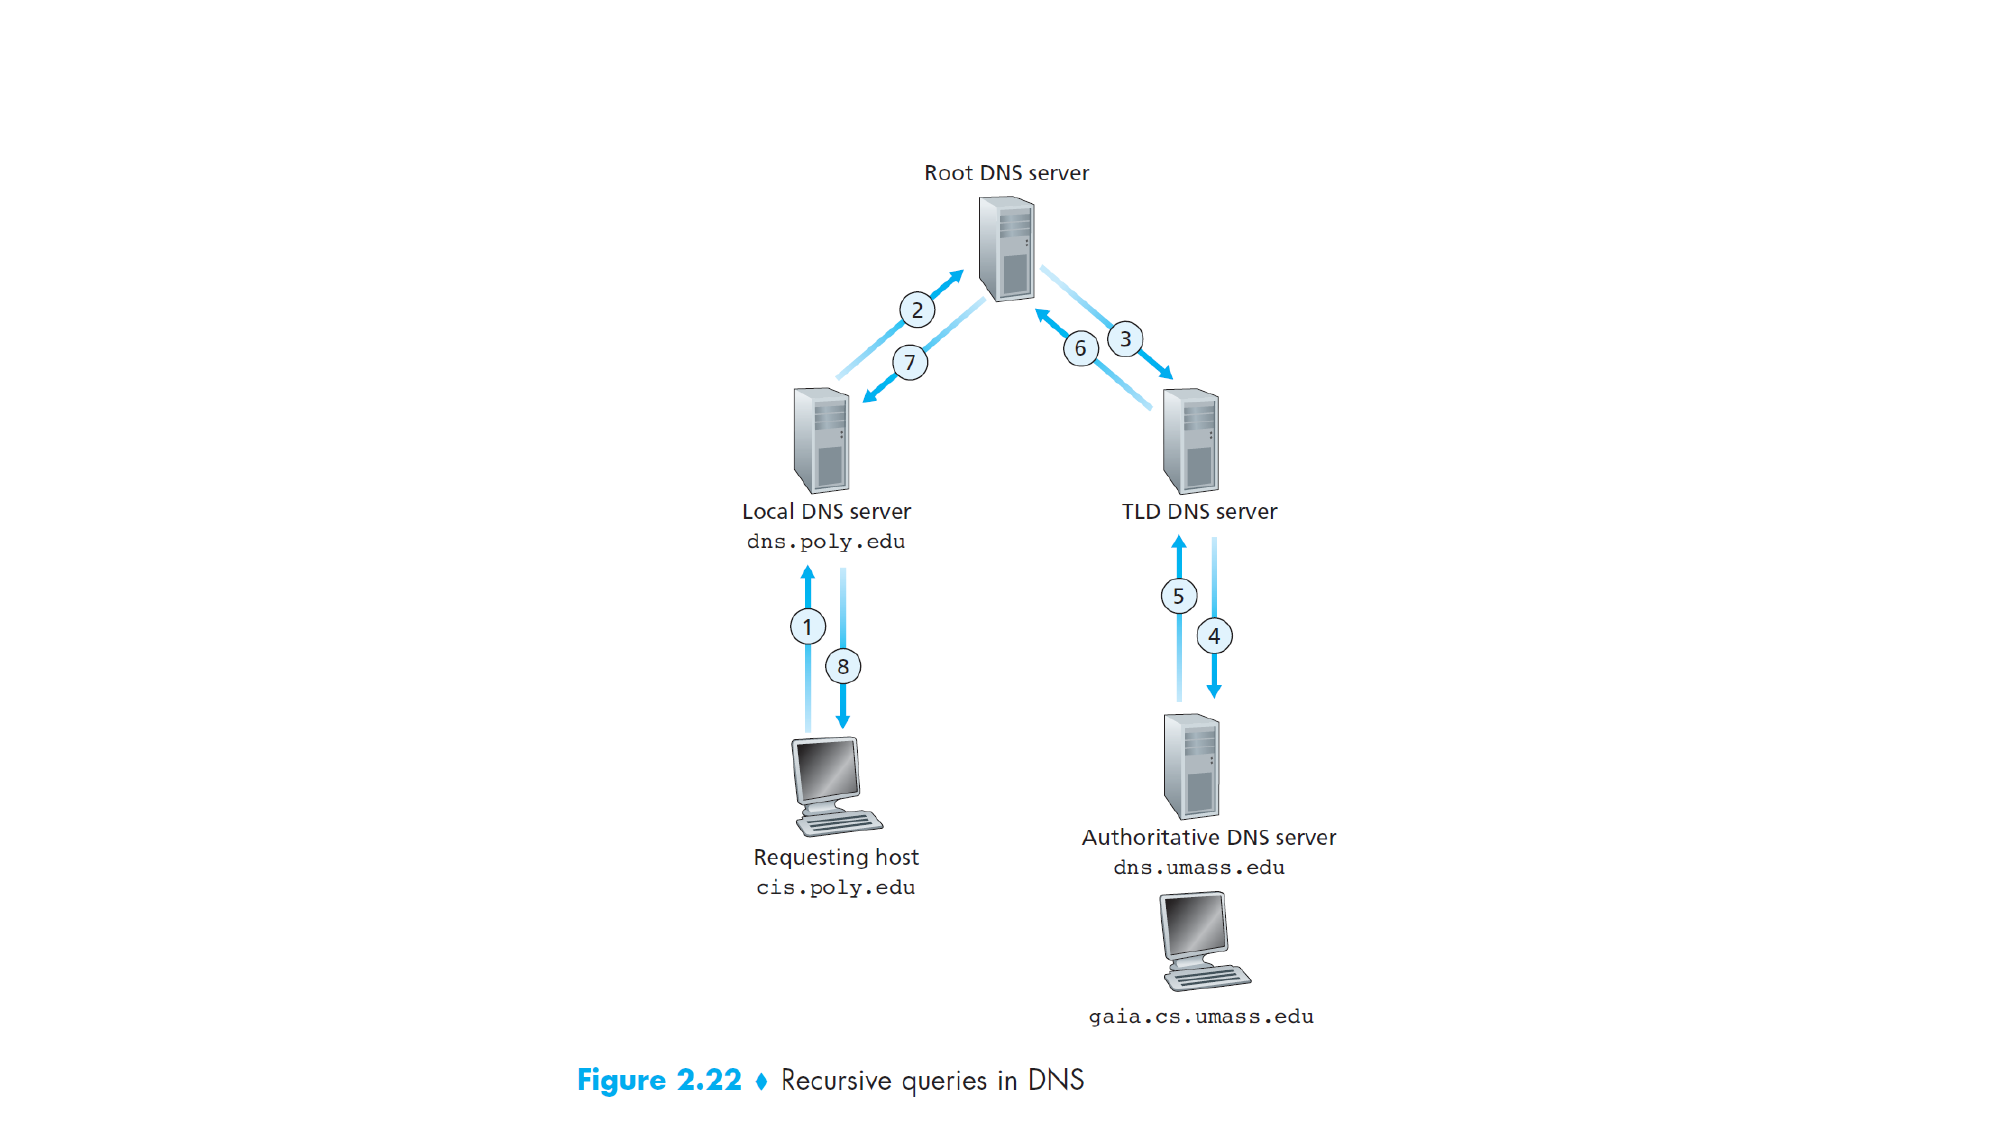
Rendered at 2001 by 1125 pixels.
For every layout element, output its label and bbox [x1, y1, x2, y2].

list [455, 105, 1536, 1100]
